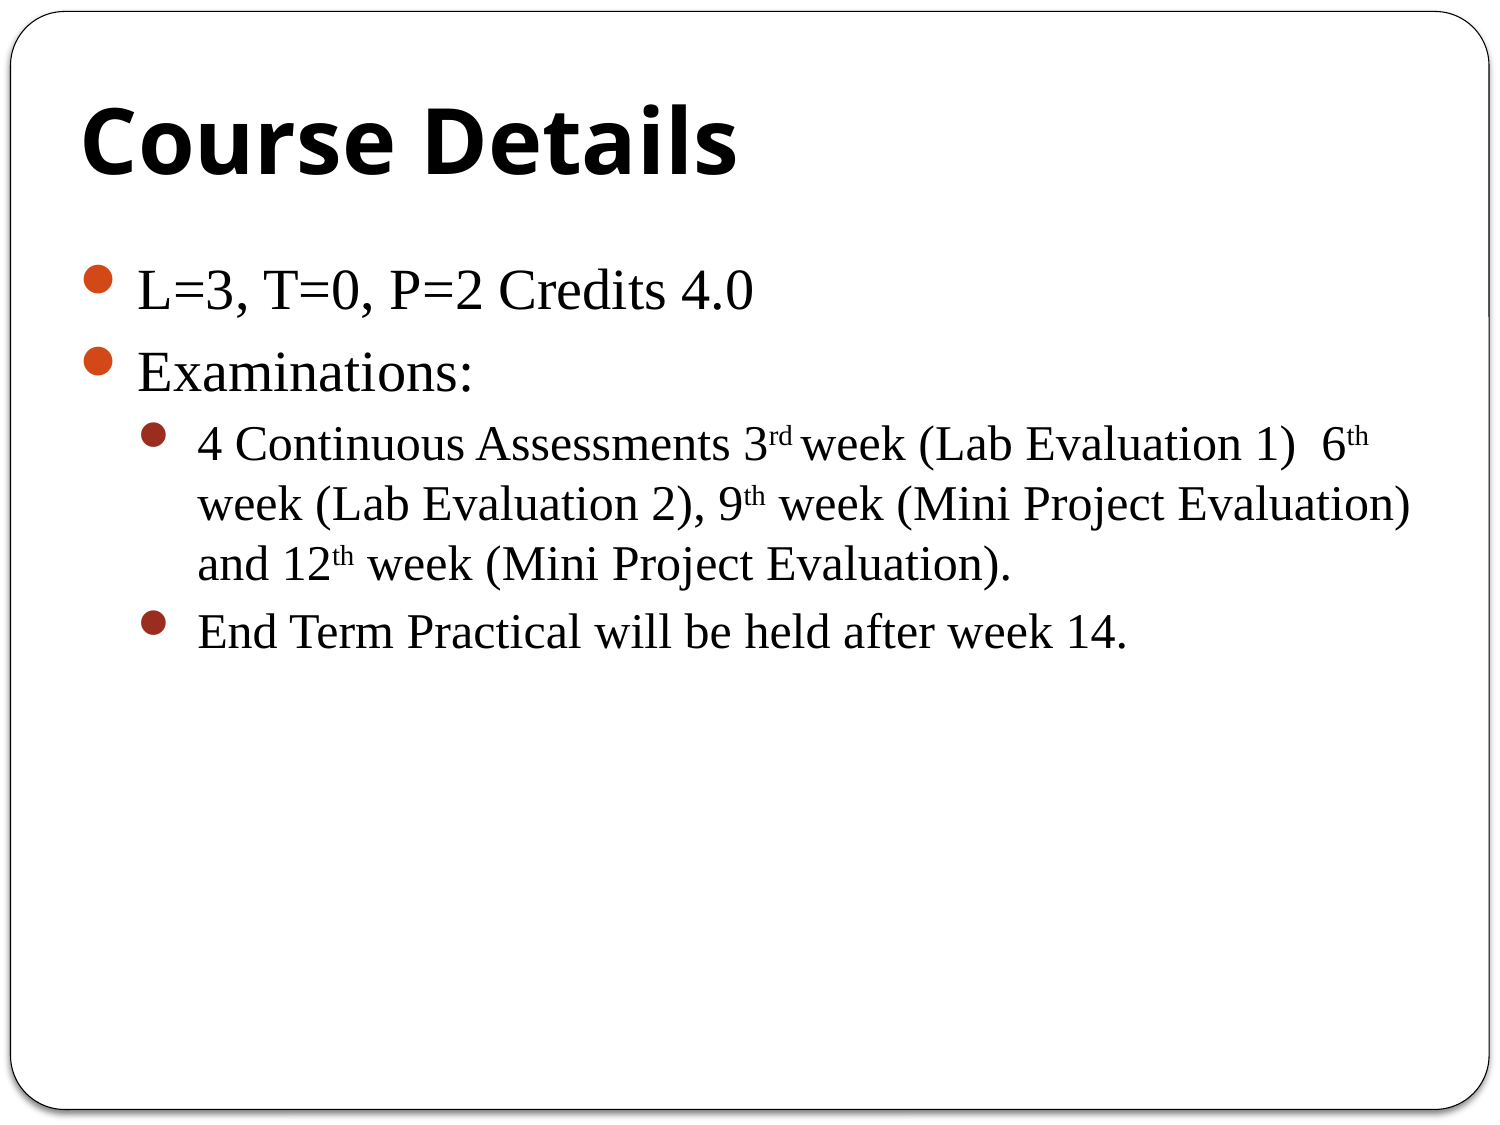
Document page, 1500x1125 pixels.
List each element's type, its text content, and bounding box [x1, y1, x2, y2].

text_box Course Details [64, 42, 1471, 208]
text_box L=3, T=0, P=2 Credits 4.0 Examinations: 4 Continuous Assessments 3rd week (Lab Evaluation 1) 6th week (Lab Evaluation 2), 9th week (Mini Project Evaluation) and 12th week (Mini Project Evaluation). End Term Practical will be held after week 14. [64, 243, 1447, 1059]
